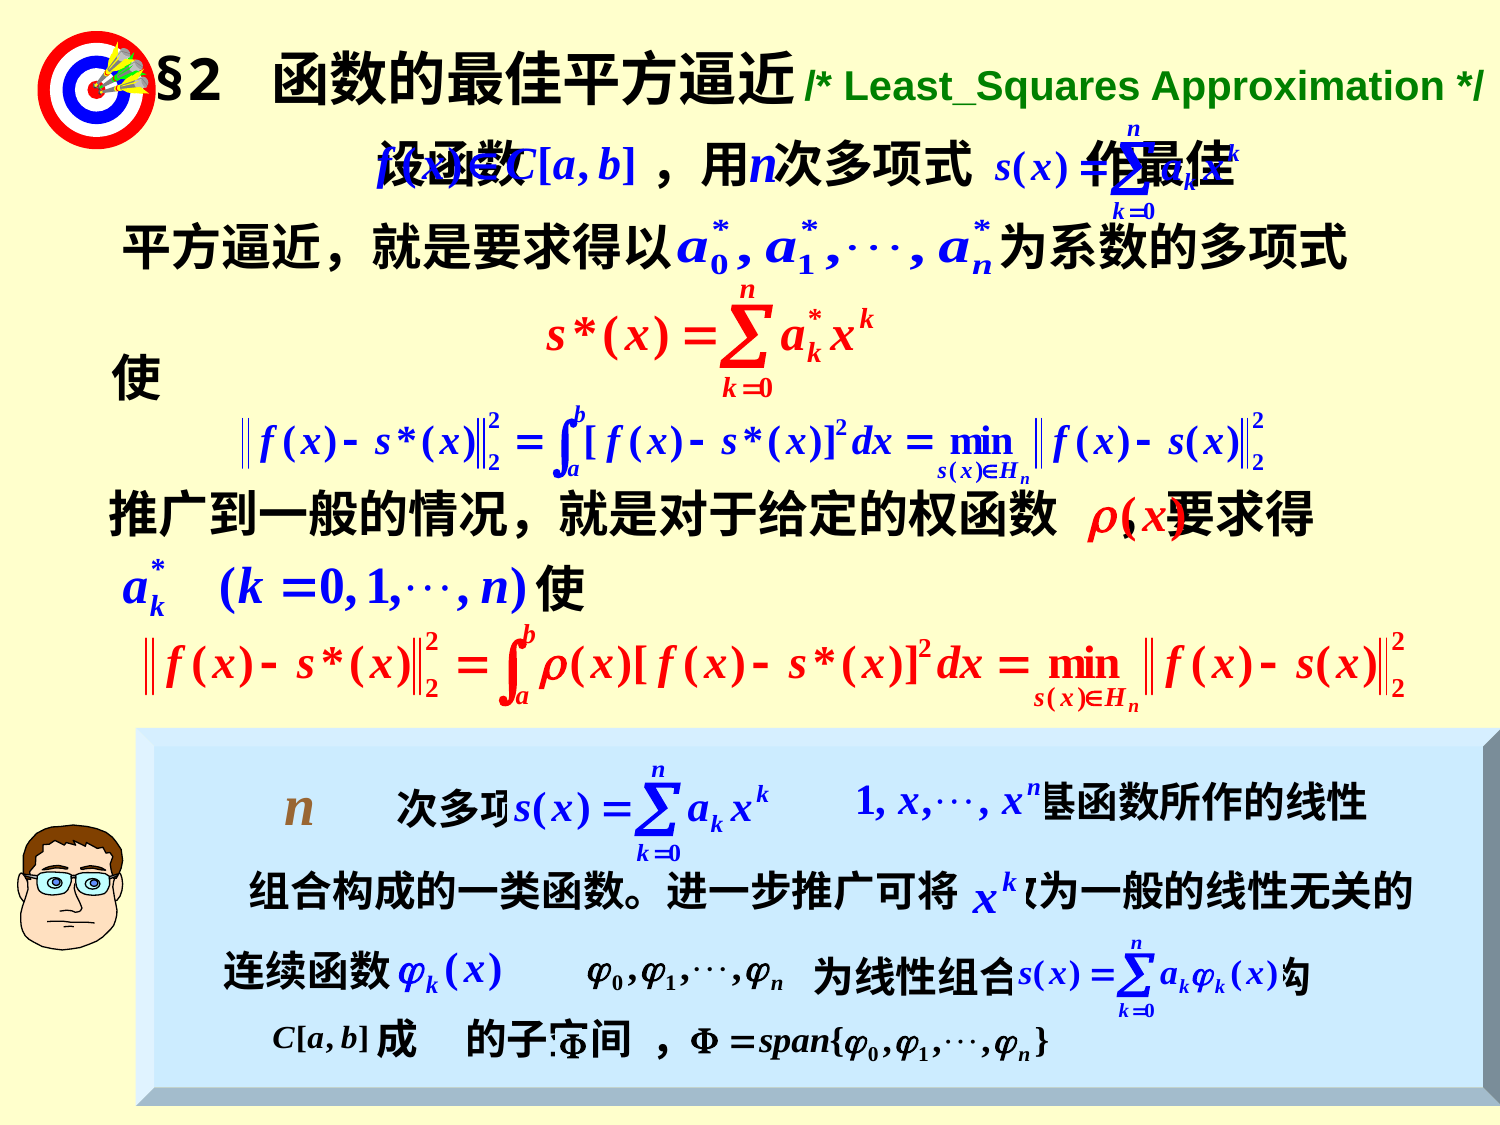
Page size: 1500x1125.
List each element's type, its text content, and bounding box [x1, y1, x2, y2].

text_box 使 [96, 339, 177, 415]
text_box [537, 285, 888, 395]
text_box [234, 395, 1273, 474]
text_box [37, 30, 1500, 150]
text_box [137, 612, 1418, 720]
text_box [135, 727, 1500, 1106]
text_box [49, 474, 1413, 627]
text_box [162, 150, 1450, 228]
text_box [53, 207, 1365, 285]
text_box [17, 824, 123, 950]
